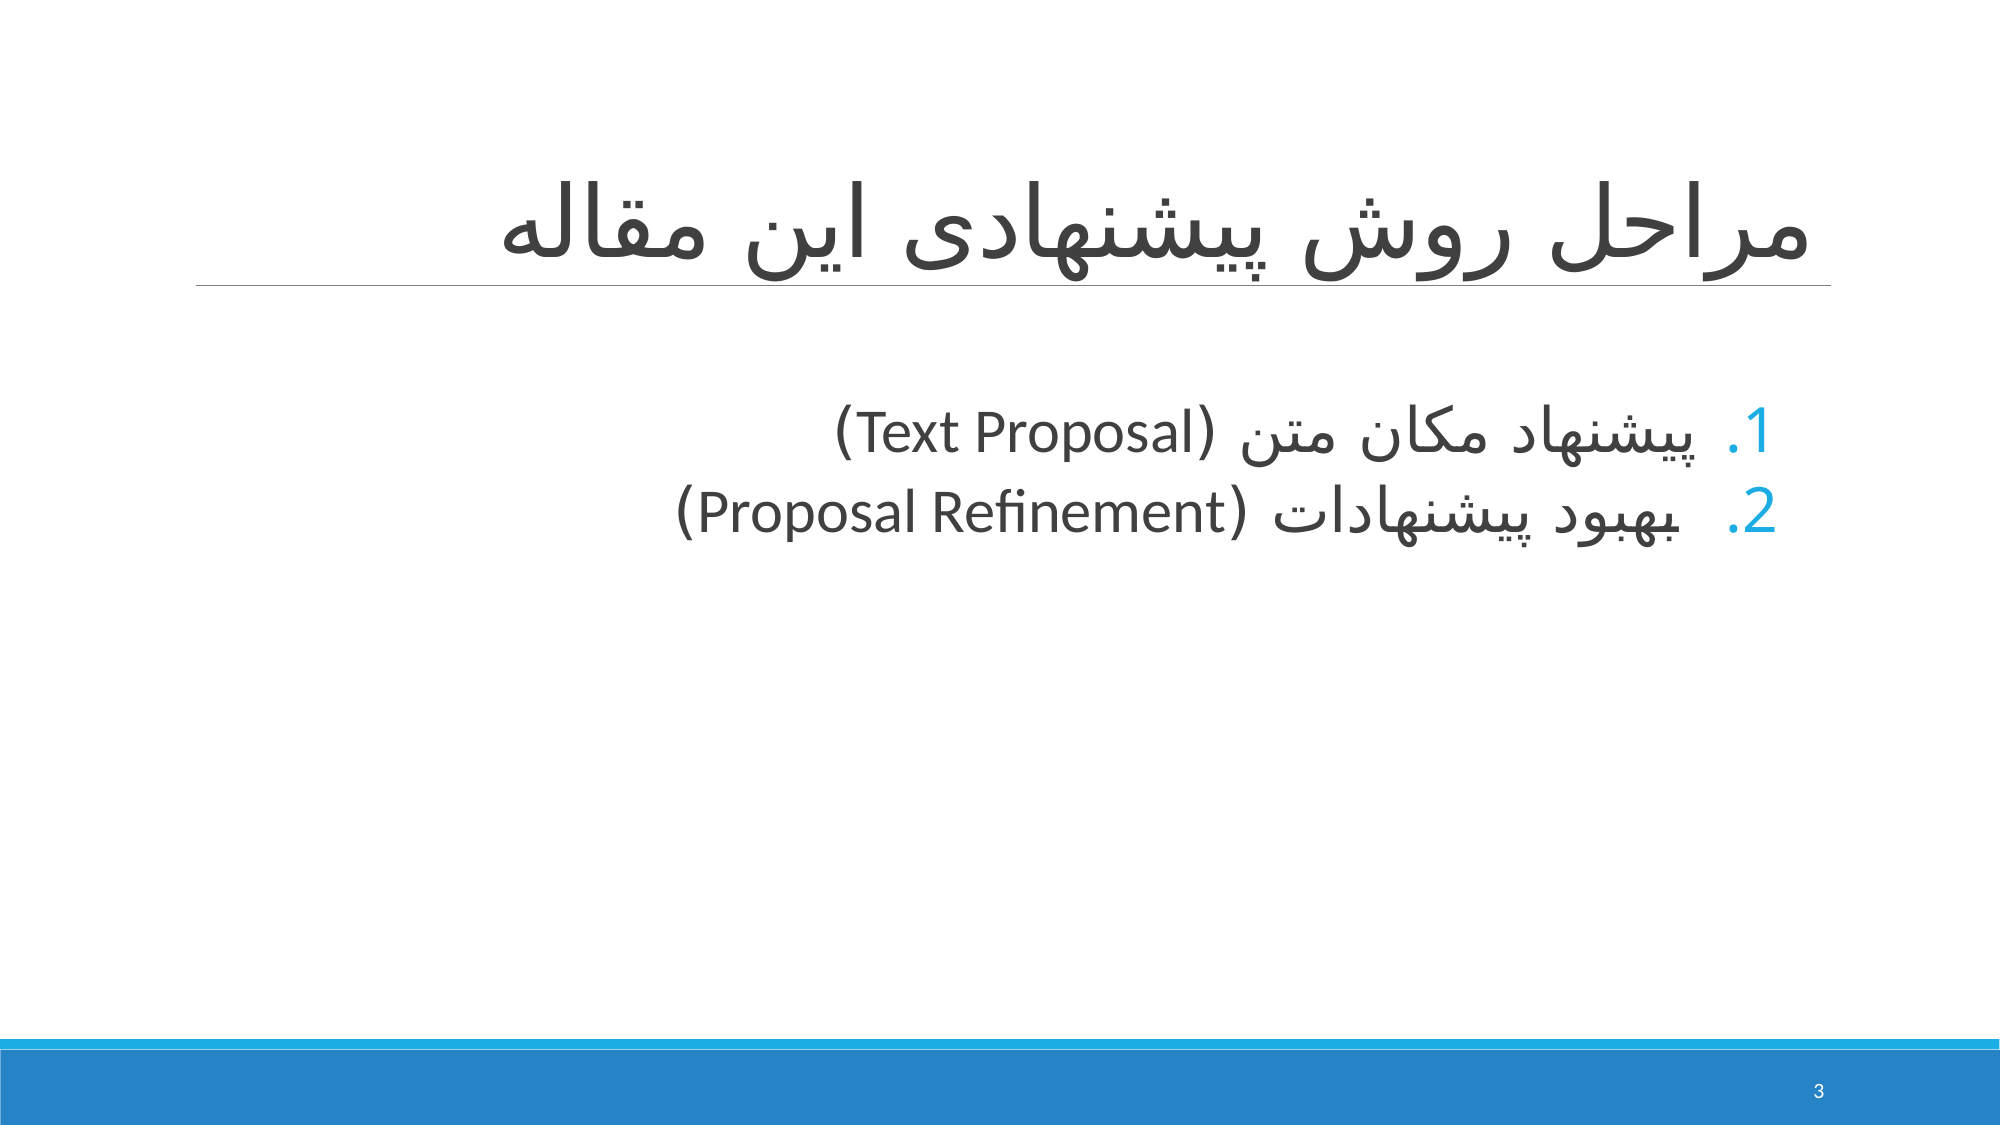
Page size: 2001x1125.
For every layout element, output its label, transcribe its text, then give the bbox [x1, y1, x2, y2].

slide_number 3 [1624, 1059, 1840, 1120]
title مراحل روش پیشنهادی این مقاله [180, 47, 1830, 285]
list پیشنهاد مکان متن (Text Proposal) بهبود پیشنهادات (Proposal Refinement) [180, 302, 1830, 1037]
